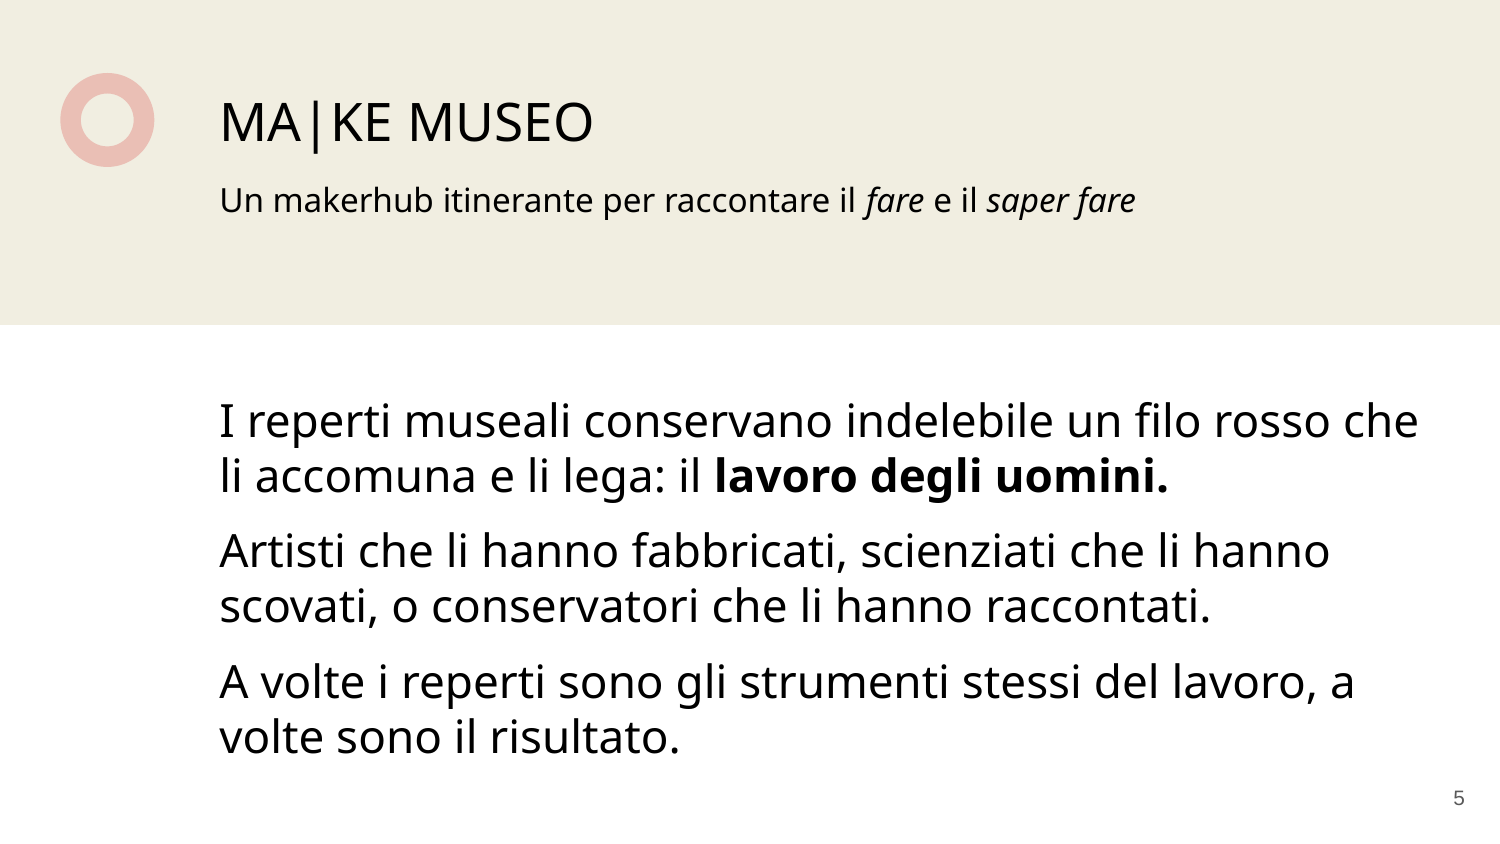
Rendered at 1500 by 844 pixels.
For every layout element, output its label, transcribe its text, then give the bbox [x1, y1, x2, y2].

list Un makerhub itinerante per raccontare il fare e il saper fare [204, 164, 1449, 275]
title MA|KE MUSEO [204, 72, 1449, 164]
slide_number ‹#› [1215, 764, 1480, 830]
text_box [60, 72, 155, 167]
list I reperti museali conservano indelebile un filo rosso che li accomuna e li lega: il lavoro degli uomini. Artisti che li hanno fabbricati, scienziati che li hanno scovati, o conservatori che li hanno raccontati. A volte i reperti sono gli strumenti stessi del lavoro, a volte sono il risultato. [204, 376, 1449, 785]
text_box [0, 0, 1500, 325]
